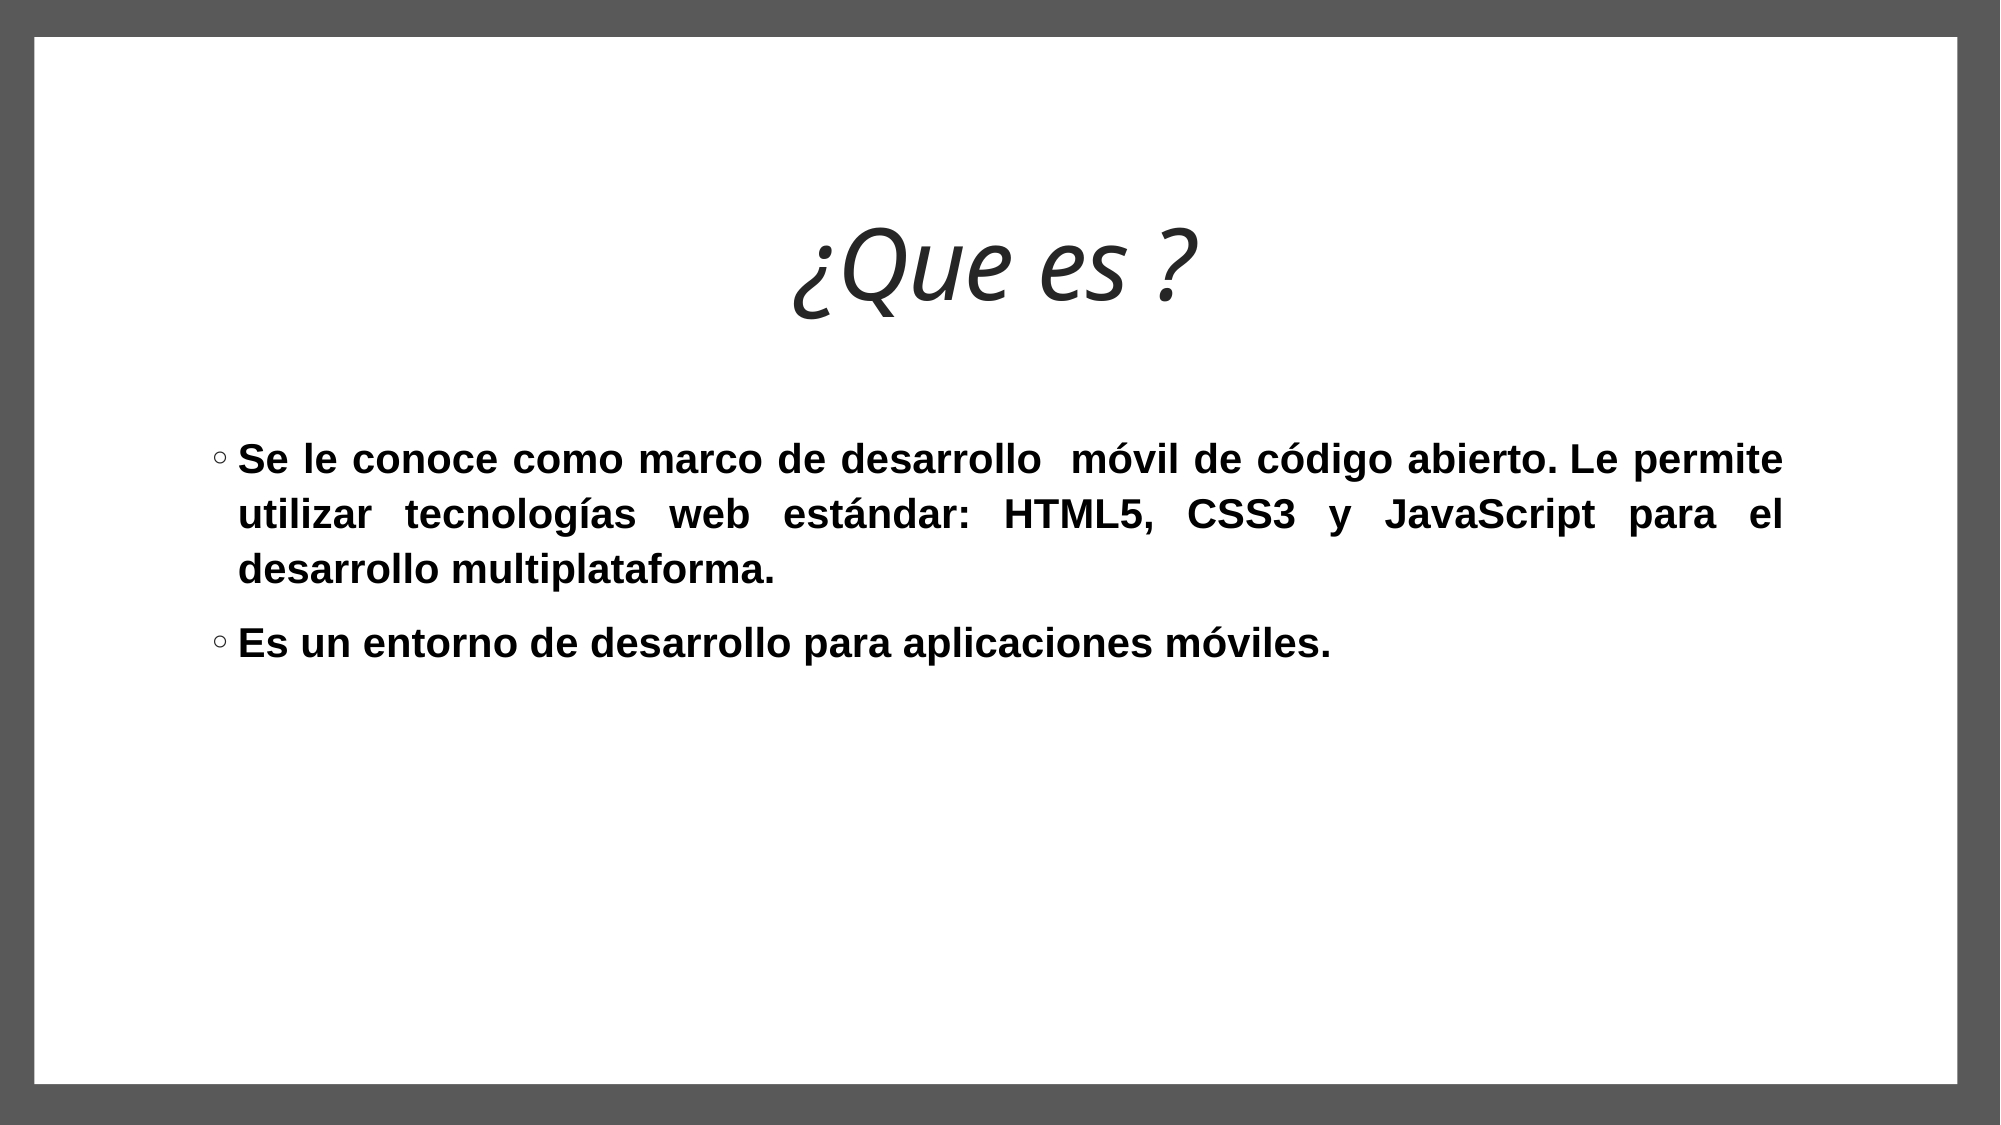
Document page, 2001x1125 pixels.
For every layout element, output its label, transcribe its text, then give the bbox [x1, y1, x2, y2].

text_box [34, 37, 1958, 1085]
list Se le conoce como marco de desarrollo móvil de código abierto. Le permite utilizar tecnologías web estándar: HTML5, CSS3 y JavaScript para el desarrollo multiplataforma. Es un entorno de desarrollo para aplicaciones móviles. [192, 419, 1800, 979]
text_box [0, 0, 2000, 1125]
title ¿Que es ? [192, 142, 1800, 394]
